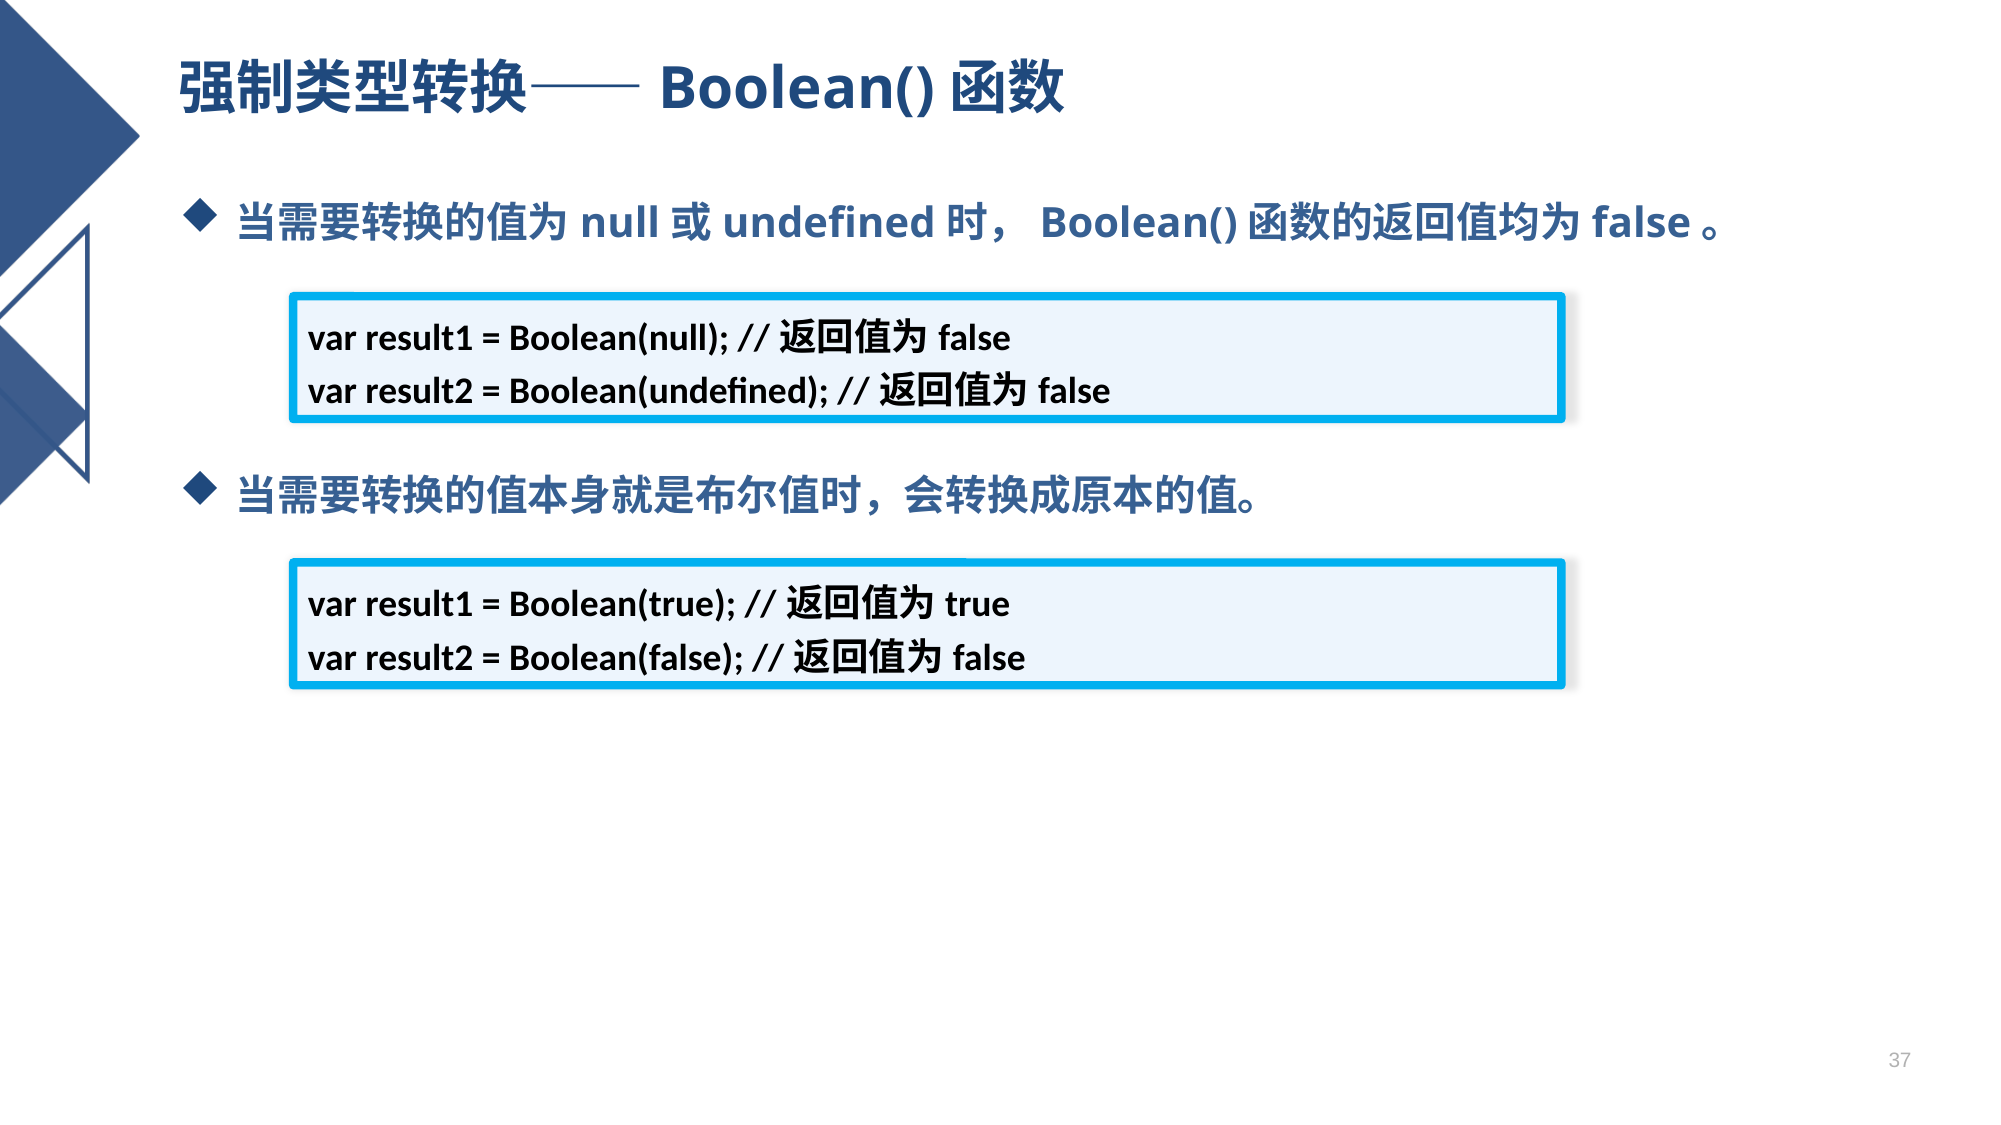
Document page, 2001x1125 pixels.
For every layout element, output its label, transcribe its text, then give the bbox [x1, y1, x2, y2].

text_box var result1 = Boolean(true); //返回值为true var result2 = Boolean(false); //返回值为false [293, 562, 1562, 686]
title 强制类型转换——Boolean()函数 [165, 35, 1914, 136]
slide_number 37 [1851, 1029, 1949, 1090]
picture [0, 0, 140, 595]
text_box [1562, 296, 1572, 418]
list 当需要转换的值为null或undefined时，Boolean()函数的返回值均为false。 当需要转换的值本身就是布尔值时，会转换成原本的值。 [166, 178, 1915, 1032]
text_box var result1 = Boolean(null); //返回值为false var result2 = Boolean(undefined); //返回值为false [293, 296, 1562, 420]
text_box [1562, 562, 1572, 686]
